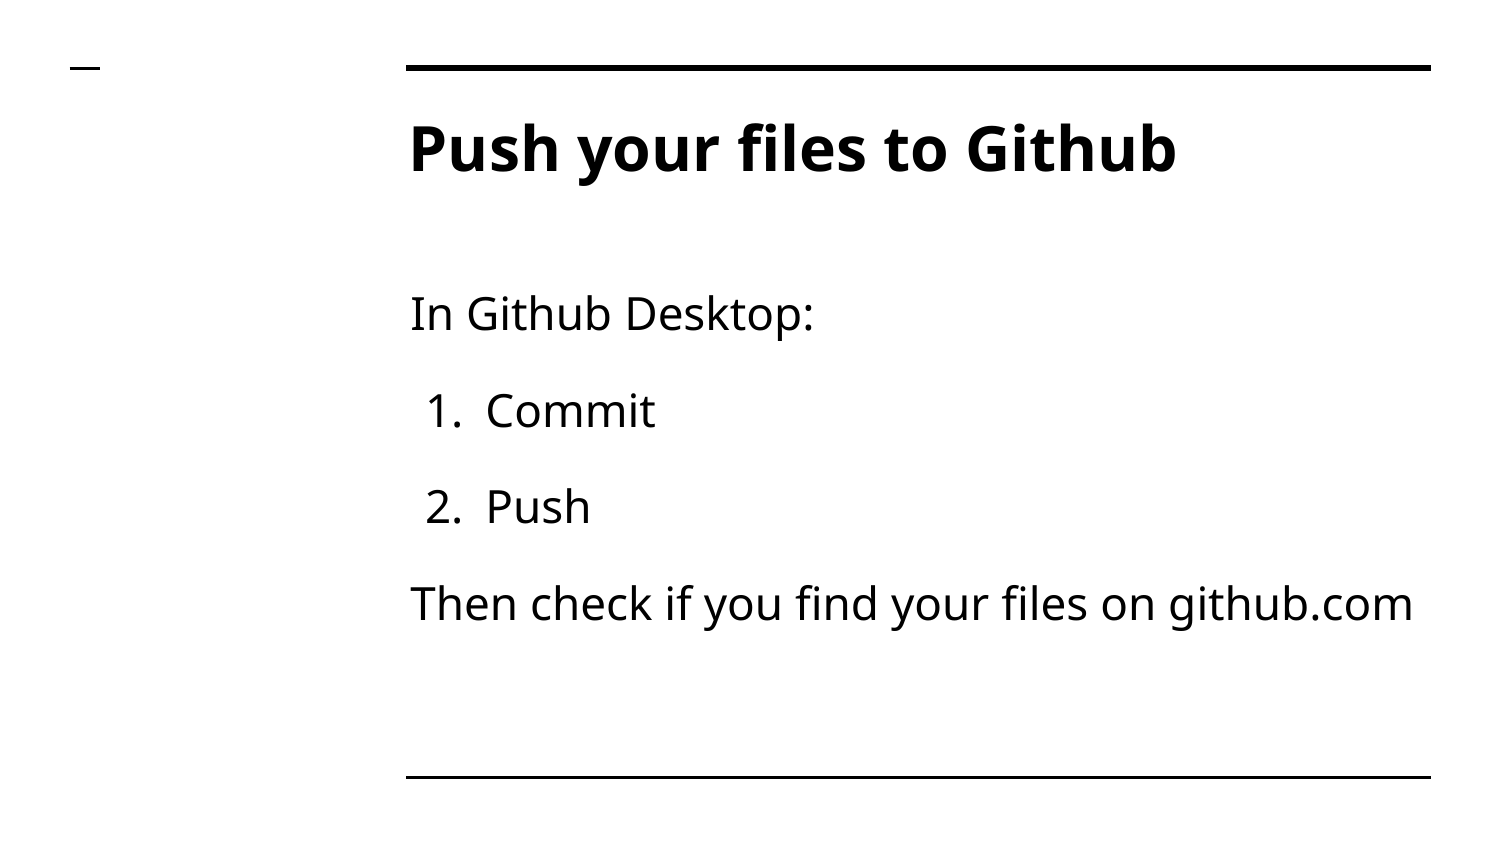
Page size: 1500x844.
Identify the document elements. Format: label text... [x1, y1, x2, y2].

list In Github Desktop: Commit Push Then check if you find your files on github.com [395, 261, 1433, 755]
title Push your files to Github [393, 94, 1431, 199]
